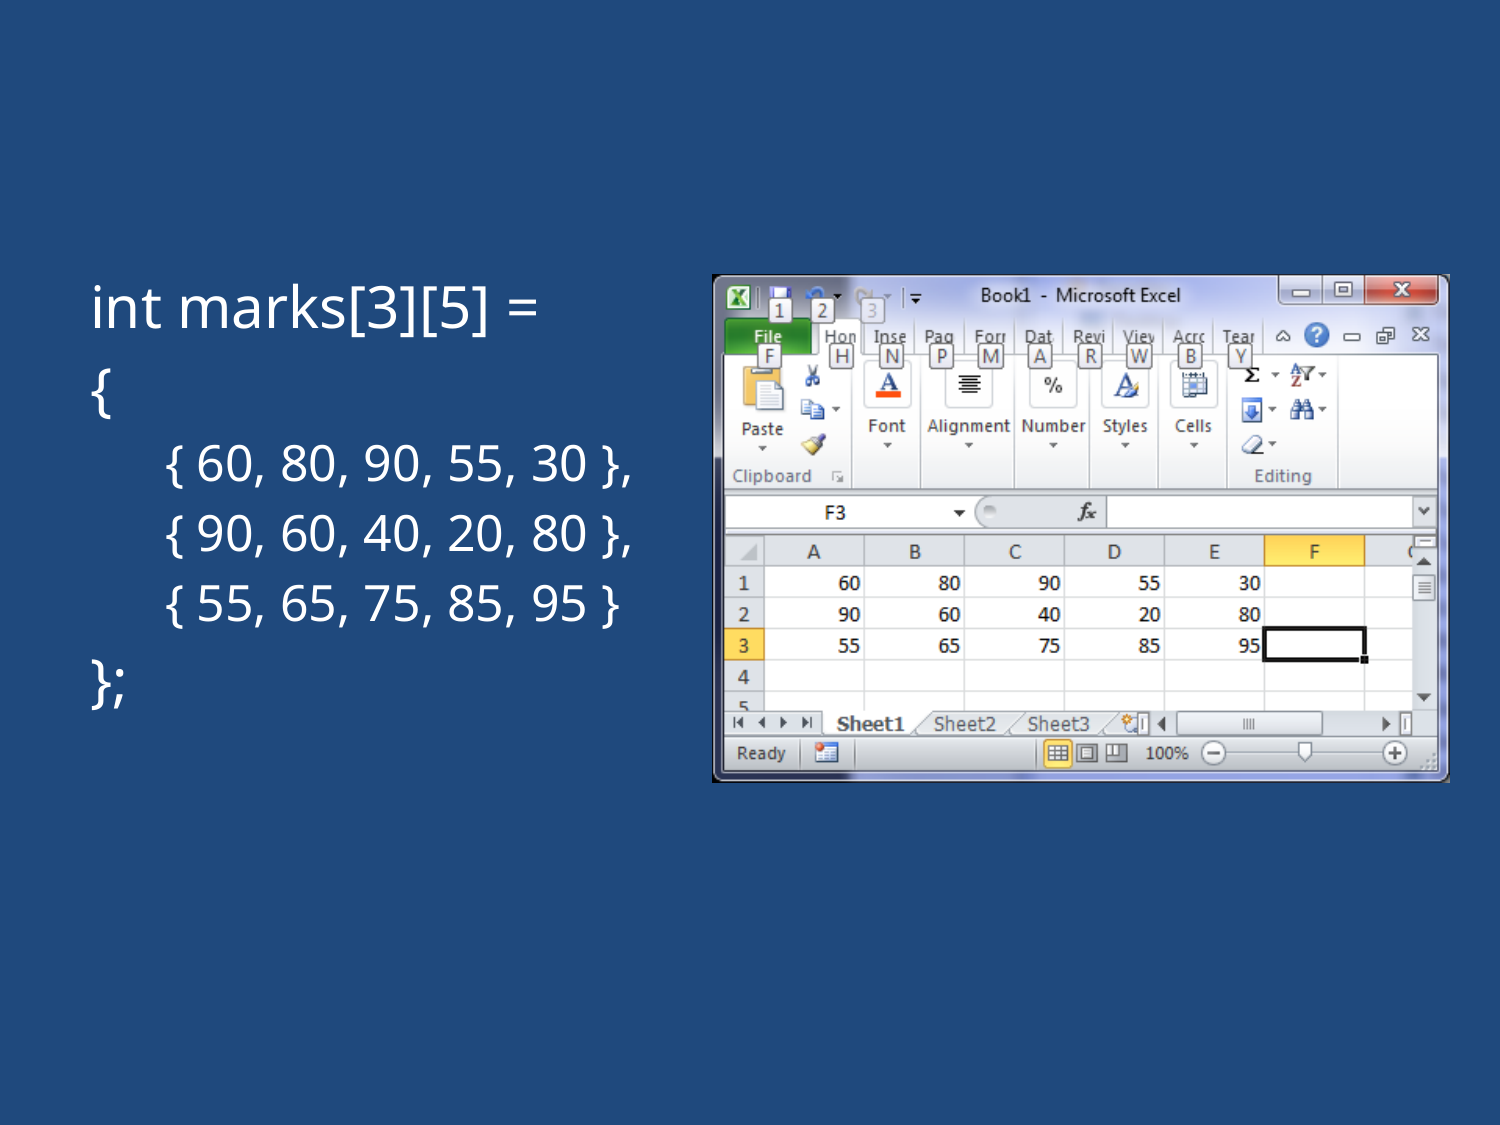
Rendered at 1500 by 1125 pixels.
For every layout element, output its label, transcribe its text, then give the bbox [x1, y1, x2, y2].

list int marks[3][5] = { { 60, 80, 90, 55, 30 }, { 90, 60, 40, 20, 80 }, { 55, 65, 75, 85, 95 } }; [75, 262, 738, 1005]
picture [712, 274, 1451, 784]
